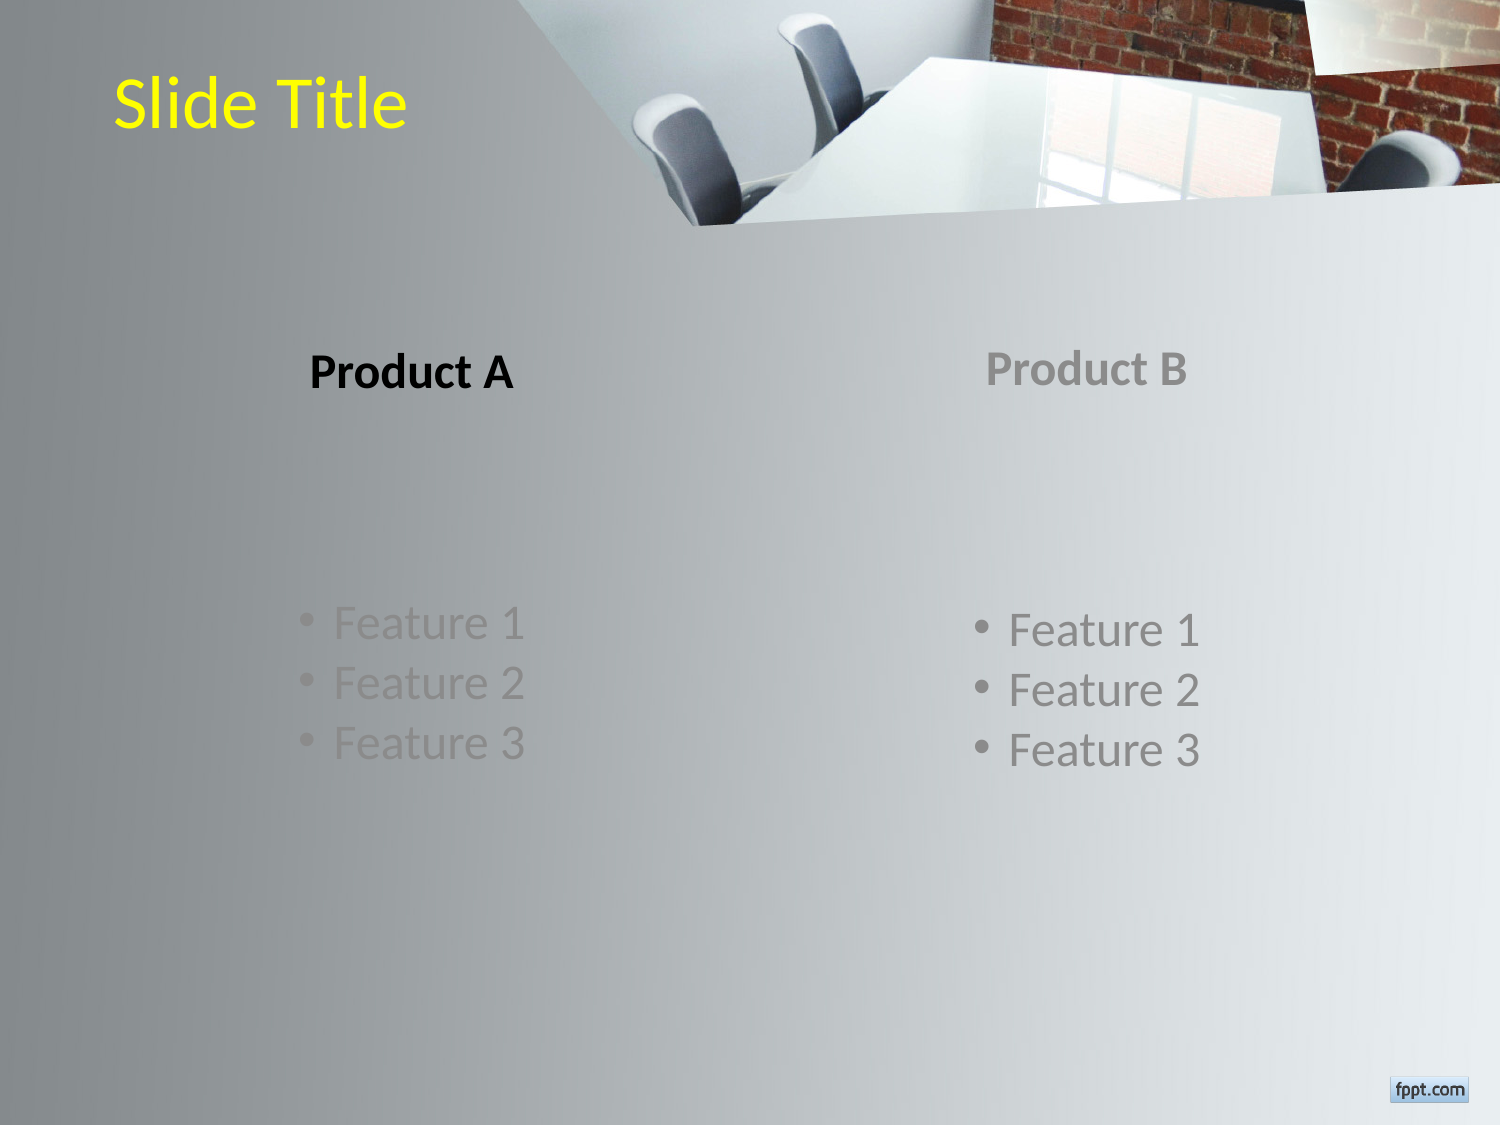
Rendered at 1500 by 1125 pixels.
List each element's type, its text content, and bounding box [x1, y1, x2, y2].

picture [0, 0, 1500, 1125]
text_box Feature 1 Feature 2 Feature 3 [73, 430, 750, 929]
text_box Product B [749, 308, 1424, 403]
text_box Slide Title [98, 36, 1399, 162]
text_box Product A [73, 311, 750, 406]
text_box Feature 1 Feature 2 Feature 3 [749, 437, 1424, 935]
